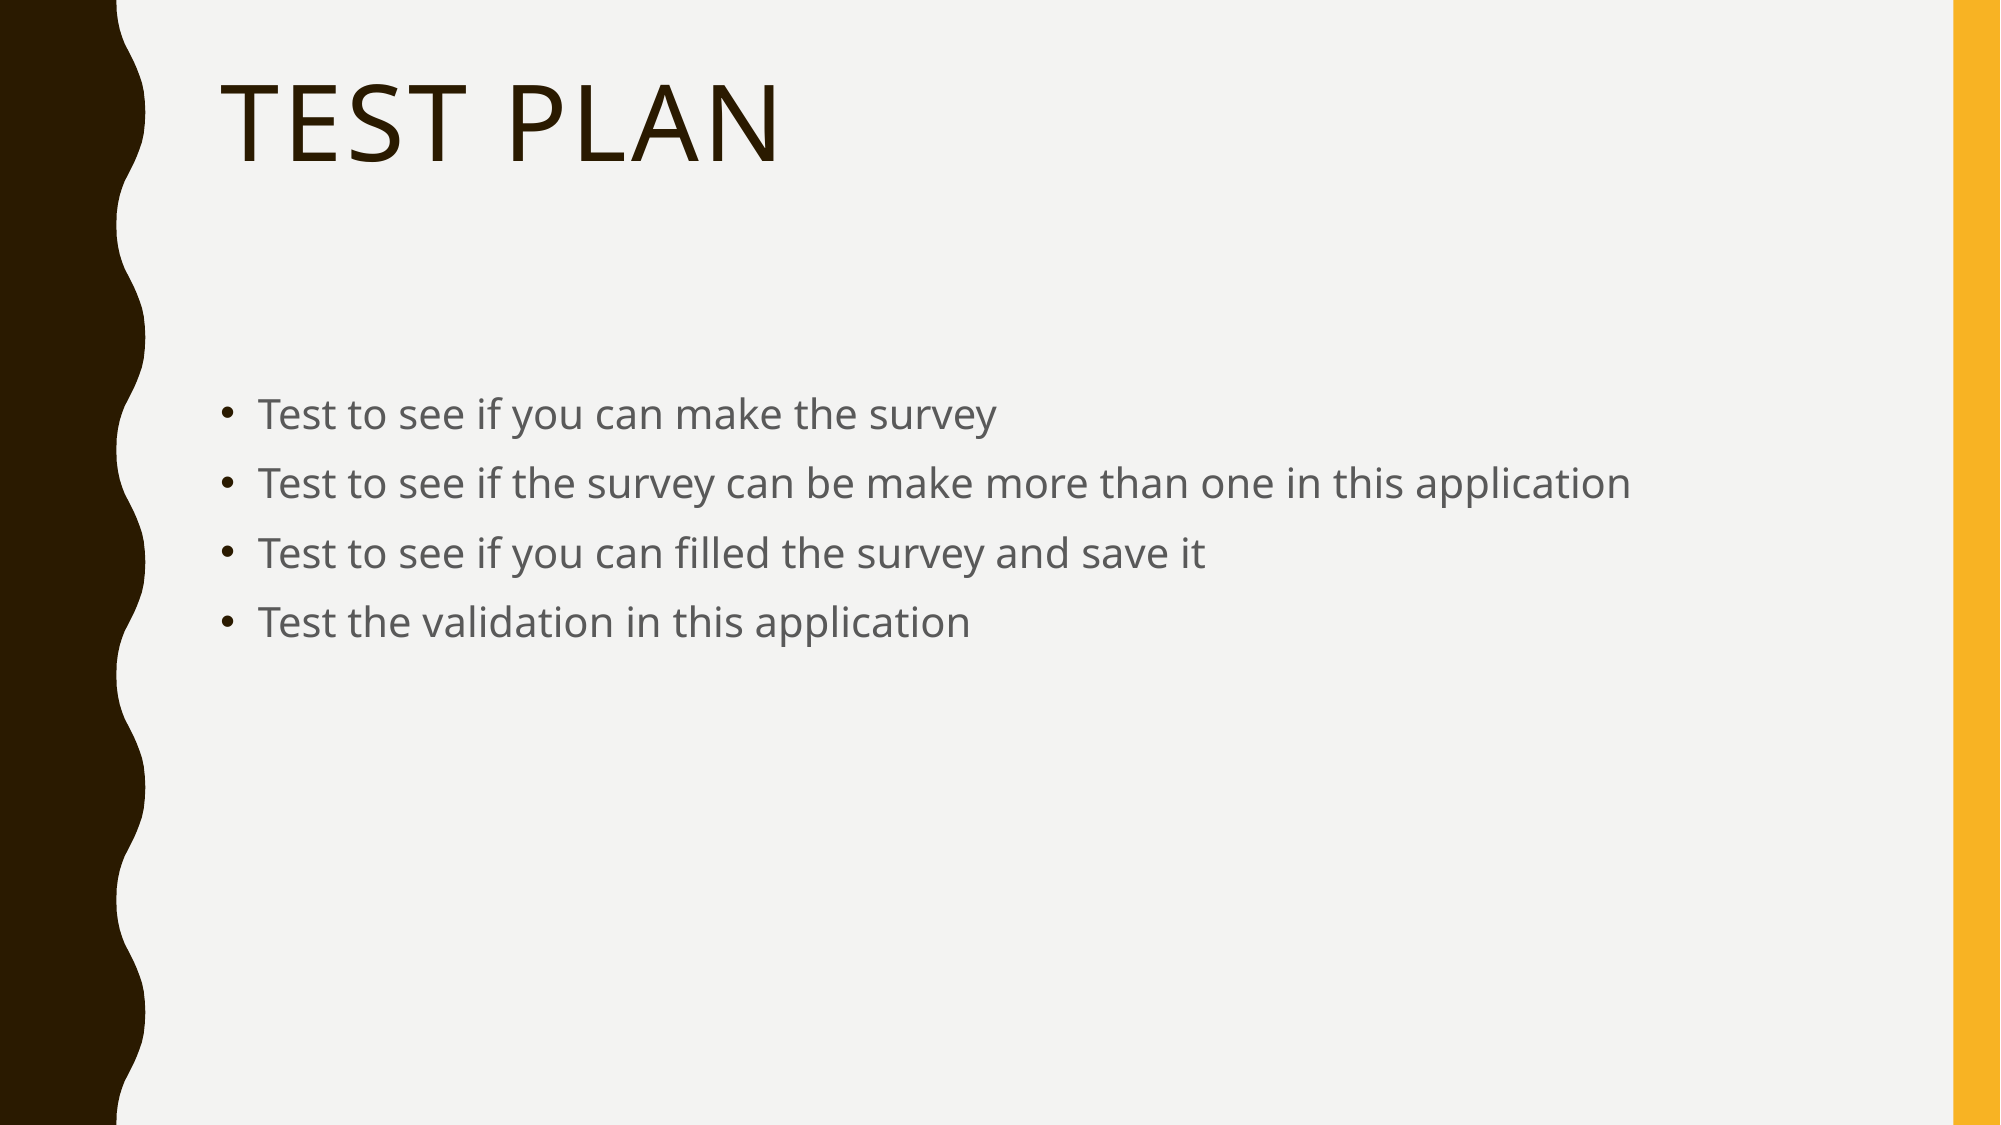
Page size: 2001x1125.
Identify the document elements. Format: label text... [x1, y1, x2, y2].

title Test plan [205, 62, 1875, 308]
list Test to see if you can make the survey Test to see if the survey can be make more than one in this application Test to see if you can filled the survey and save it Test the validation in this application [205, 375, 1875, 965]
